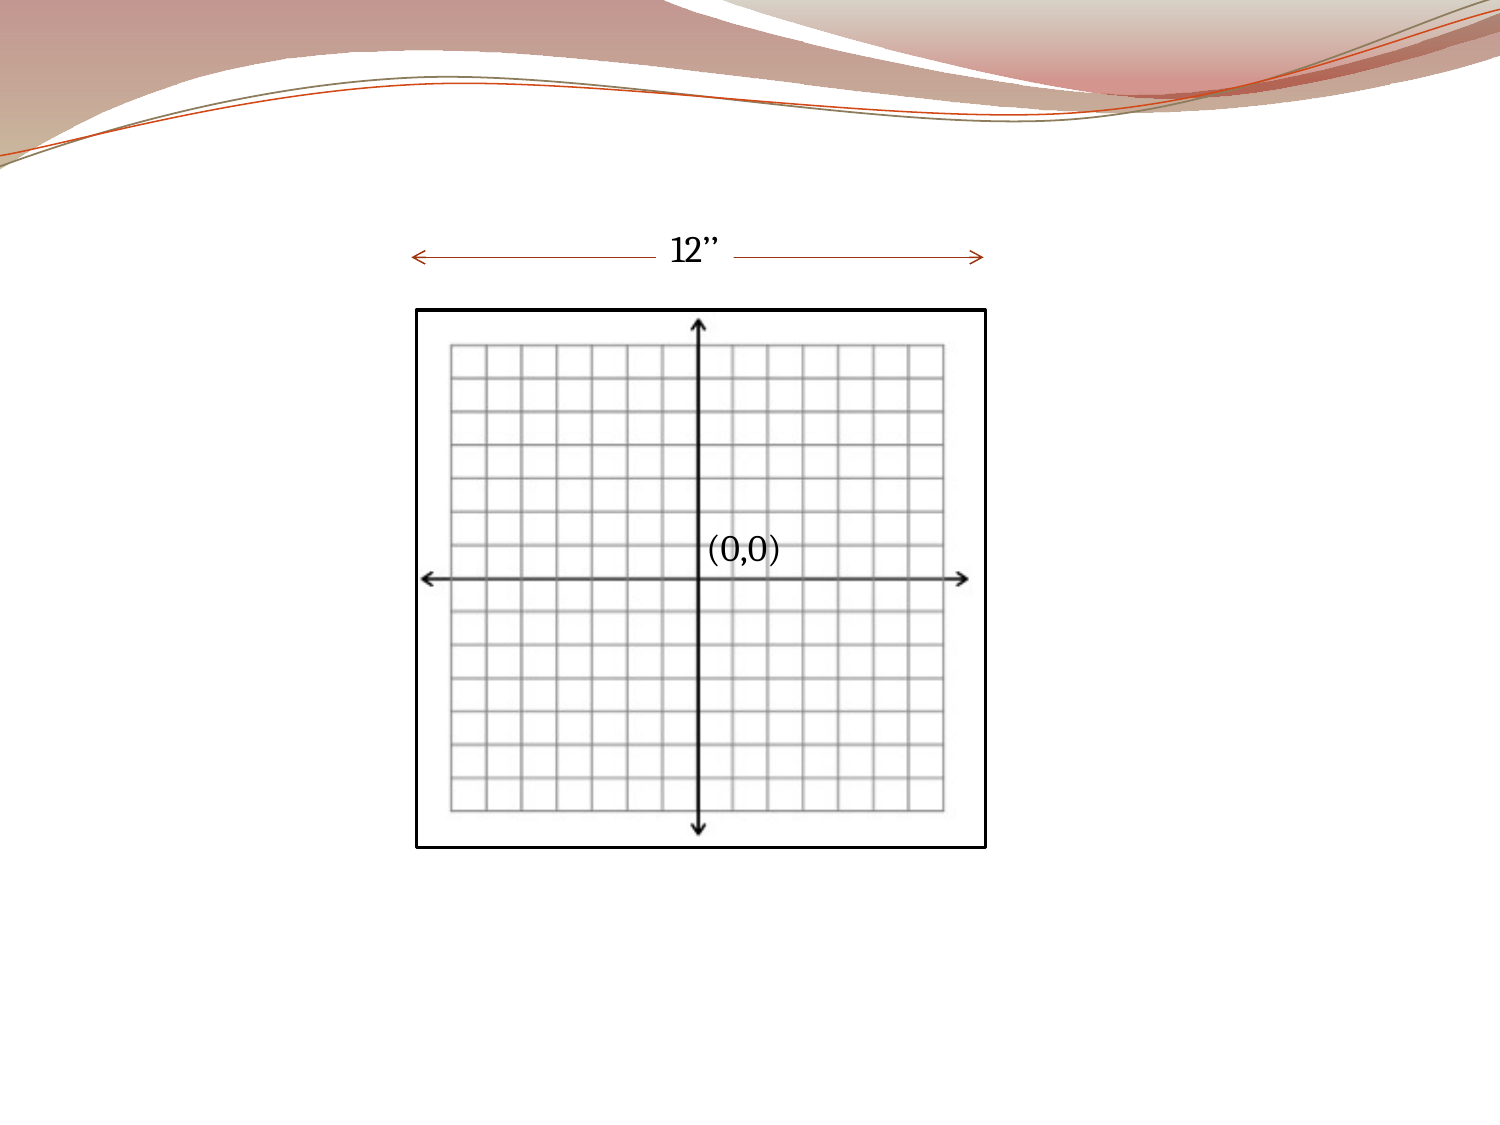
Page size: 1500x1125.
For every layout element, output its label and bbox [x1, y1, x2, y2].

picture [417, 311, 984, 846]
text_box [411, 217, 984, 279]
